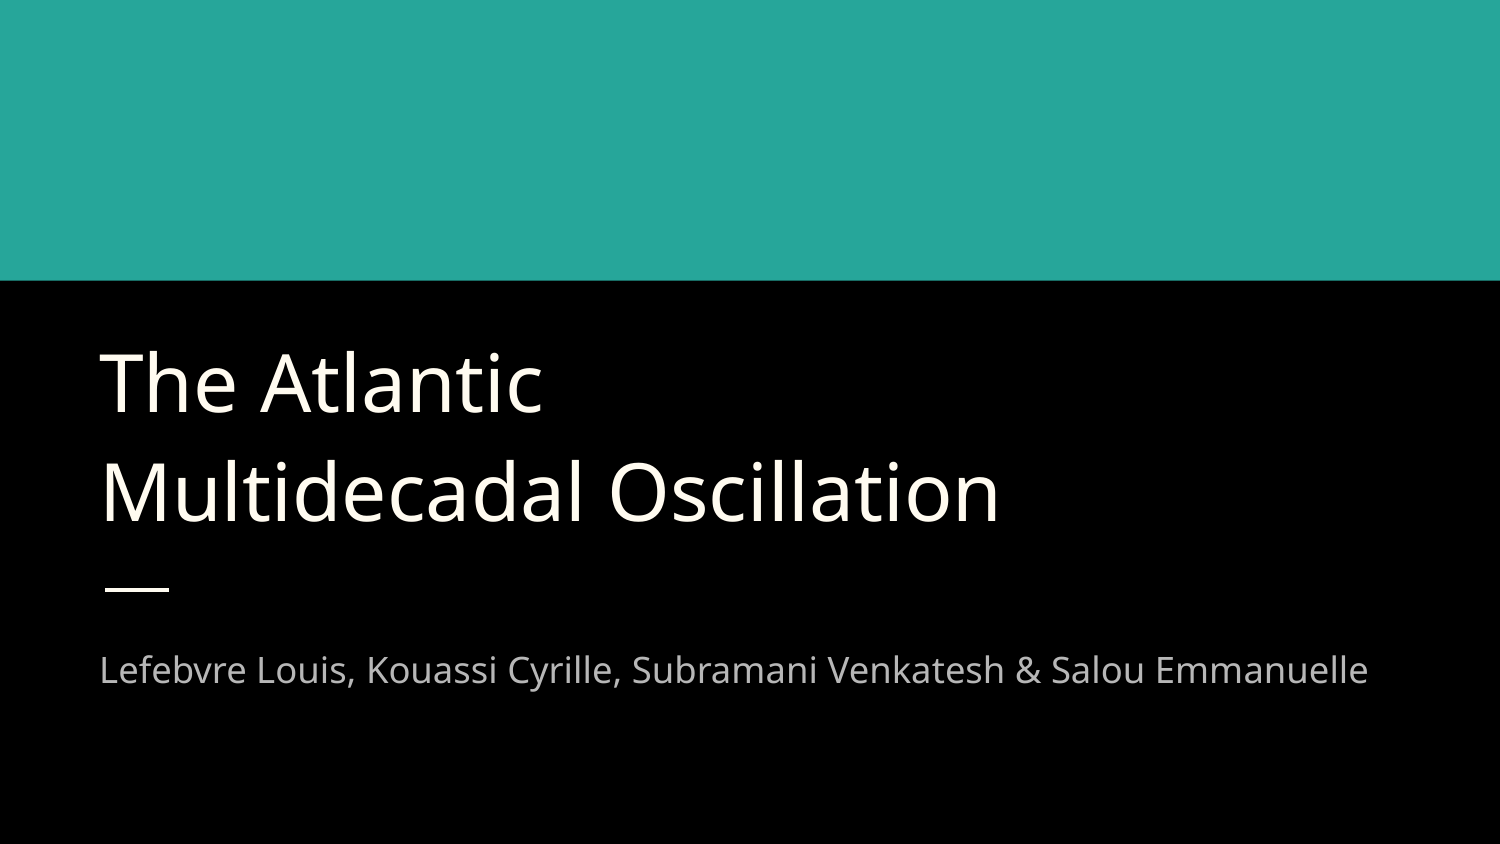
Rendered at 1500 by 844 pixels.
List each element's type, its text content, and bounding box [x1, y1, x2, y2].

title The Atlantic Multidecadal Oscillation [84, 310, 1416, 561]
subtitle Lefebvre Louis, Kouassi Cyrille, Subramani Venkatesh & Salou Emmanuelle [84, 630, 1416, 760]
